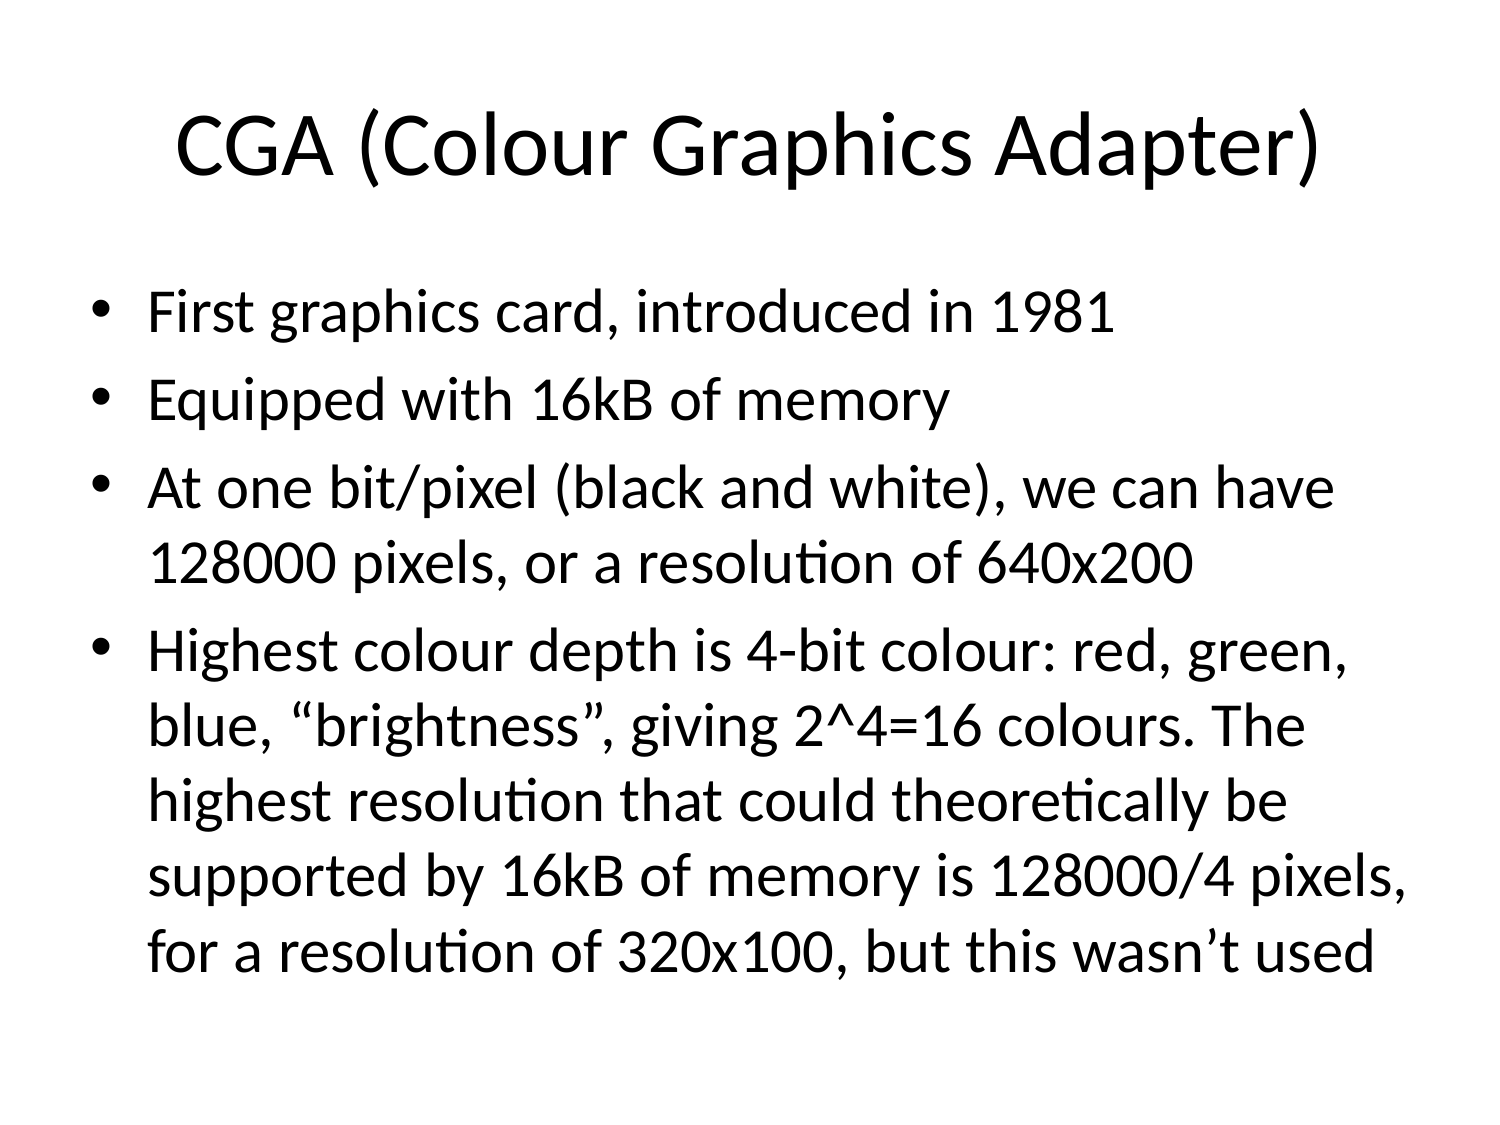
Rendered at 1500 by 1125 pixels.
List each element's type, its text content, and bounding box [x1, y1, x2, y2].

title CGA (Colour Graphics Adapter) [75, 45, 1425, 233]
list First graphics card, introduced in 1981 Equipped with 16kB of memory At one bit/pixel (black and white), we can have 128000 pixels, or a resolution of 640x200 Highest colour depth is 4-bit colour: red, green, blue, “brightness”, giving 2^4=16 colours. The highest resolution that could theoretically be supported by 16kB of memory is 128000/4 pixels, for a resolution of 320x100, but this wasn’t used [75, 262, 1425, 1005]
